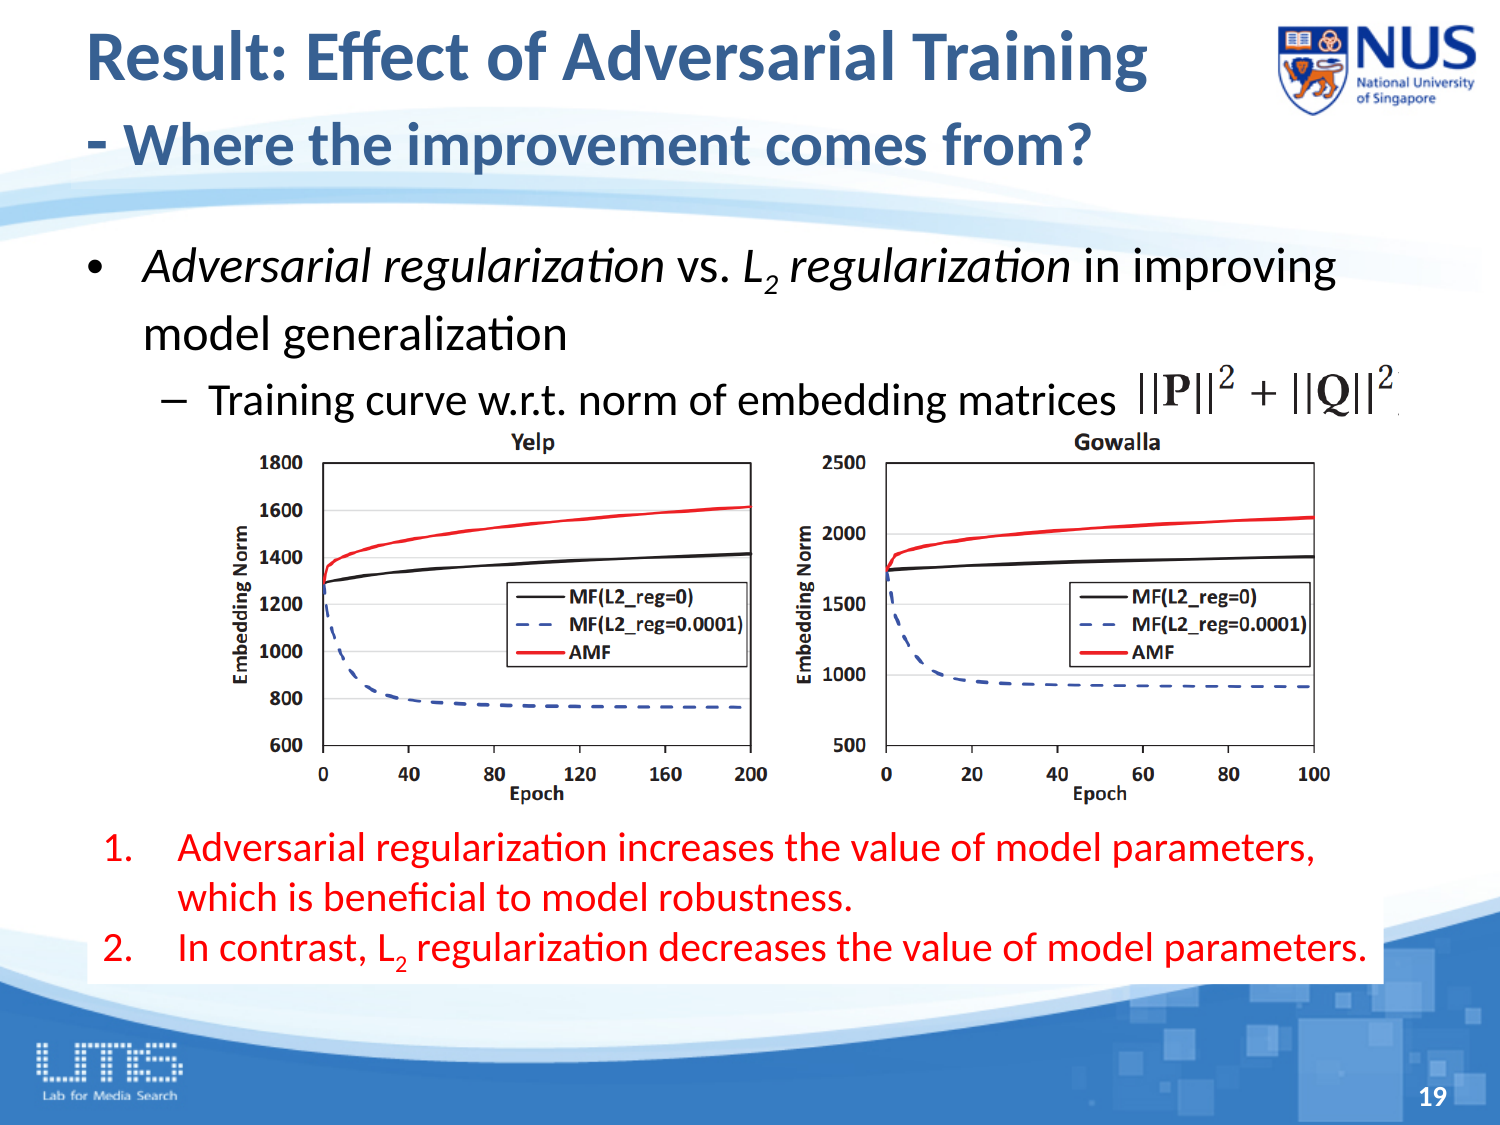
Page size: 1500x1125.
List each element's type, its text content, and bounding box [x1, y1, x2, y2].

title Result: Effect of Adversarial Training - Where the improvement comes from? [71, 0, 1200, 189]
picture [224, 361, 1399, 813]
text_box Adversarial regularization increases the value of model parameters, which is beneficial to model robustness. In contrast, L2 regularization decreases the value of model parameters. [87, 812, 1384, 985]
slide_number 19 [1112, 1065, 1463, 1125]
picture [0, 0, 1500, 1125]
list Adversarial regularization vs. L2 regularization in improving model generalization Training curve w.r.t. norm of embedding matrices [71, 224, 1422, 1066]
